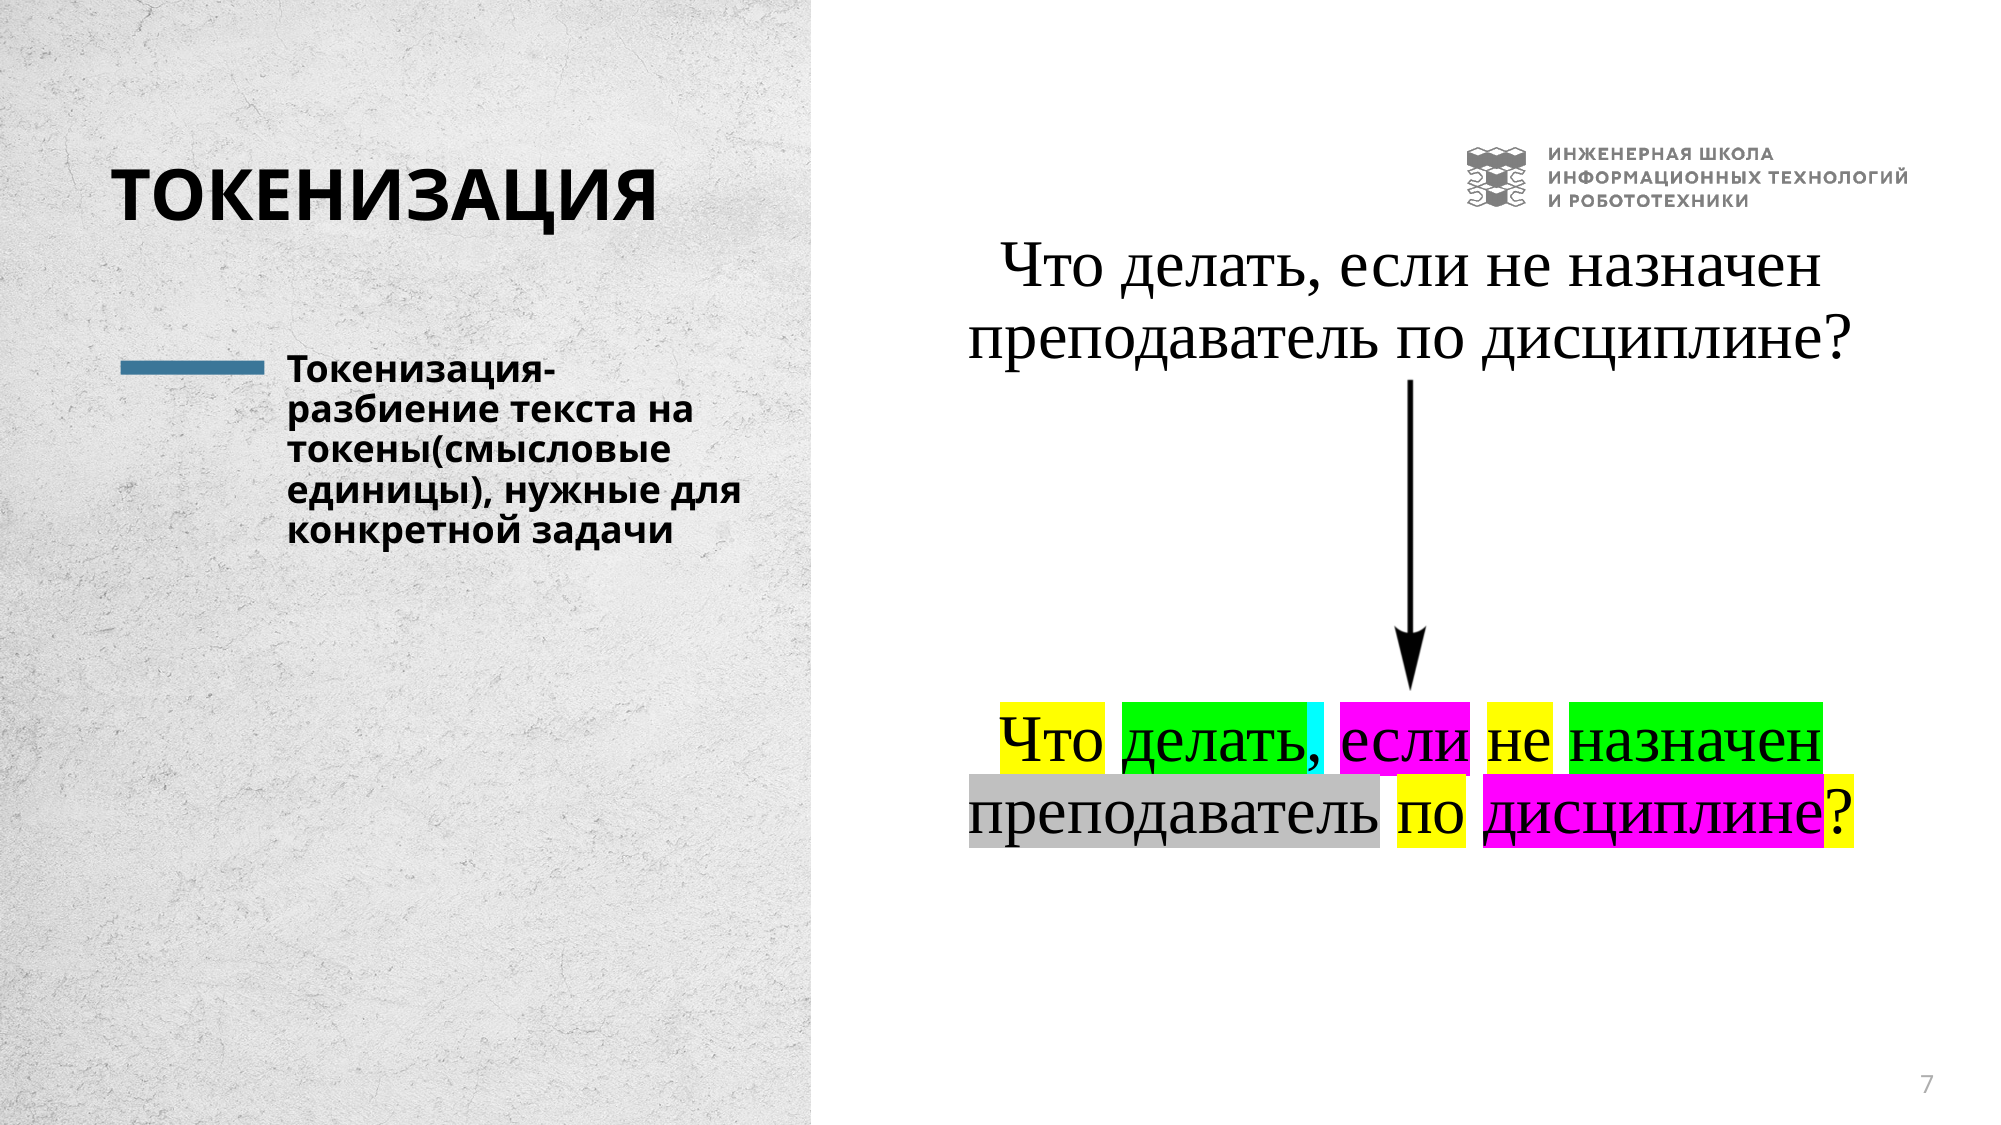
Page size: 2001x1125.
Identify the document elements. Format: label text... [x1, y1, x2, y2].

text_box Что делать, если не назначен преподаватель по дисциплине? [812, 696, 2000, 1010]
title Токенизация [95, 111, 763, 284]
list Токенизация-разбиение текста на токены(смысловые единицы), нужные для конкретной задачи [271, 342, 763, 1043]
slide_number 7 [1654, 1058, 1950, 1113]
picture [1253, 378, 1567, 691]
list Что делать, если не назначен преподаватель по дисциплине? [812, 220, 2000, 535]
picture [1467, 147, 1907, 207]
